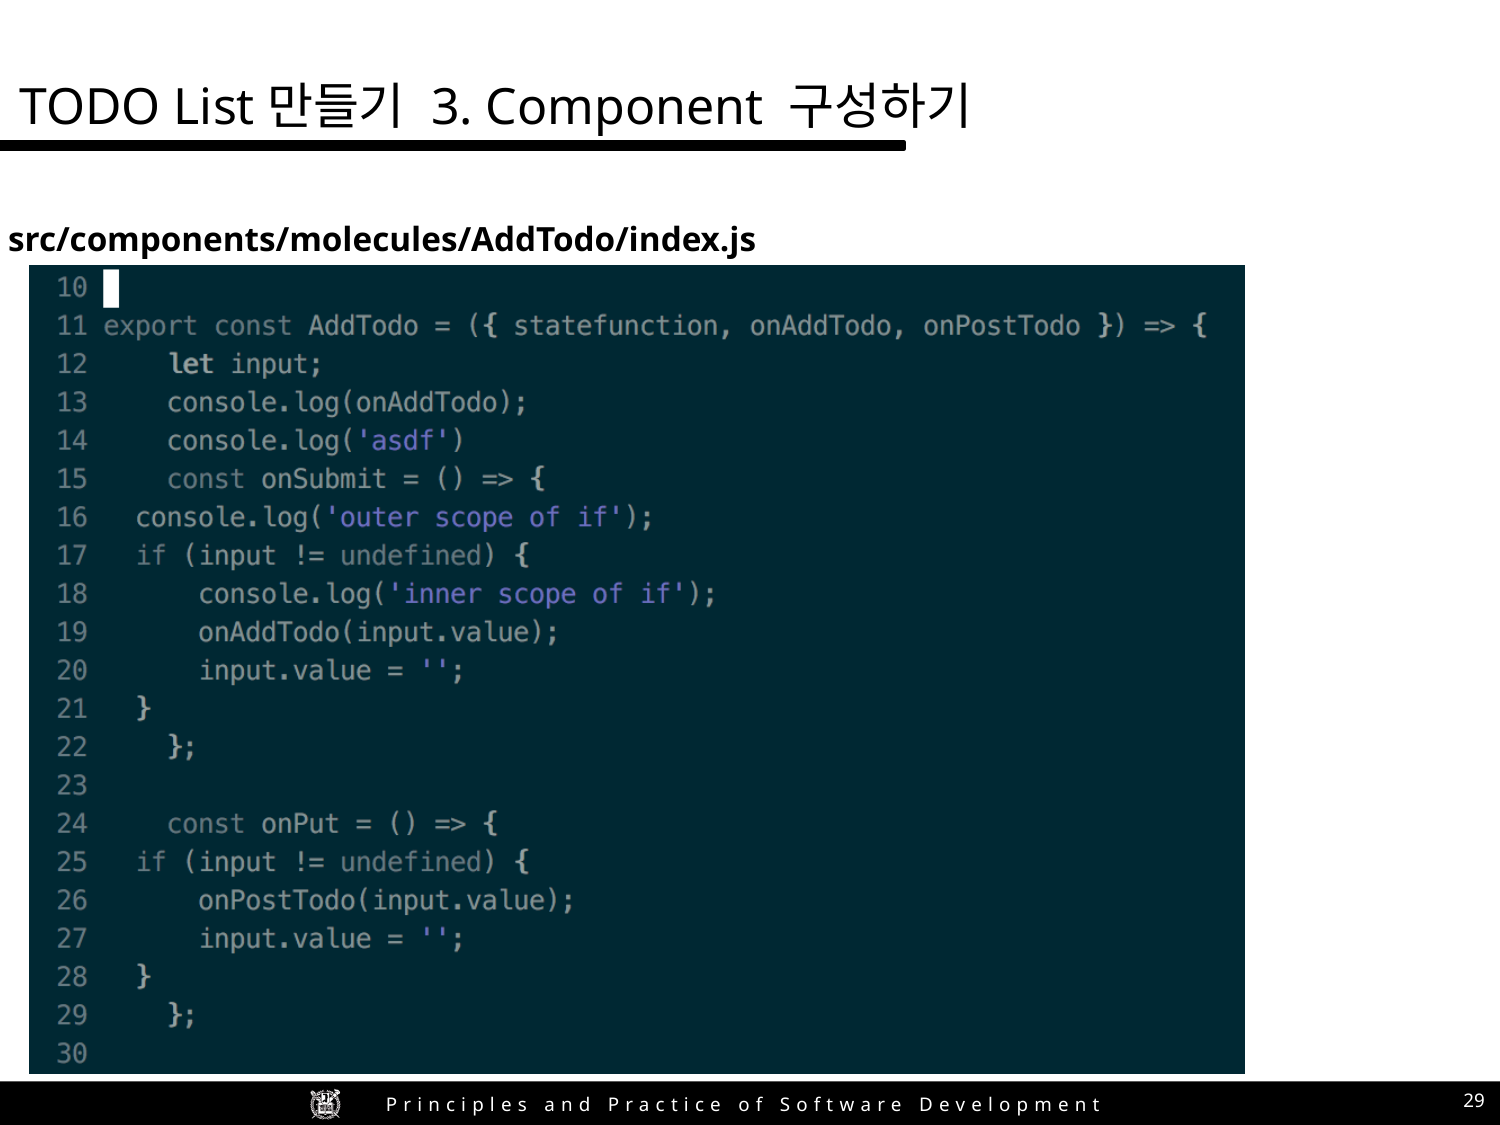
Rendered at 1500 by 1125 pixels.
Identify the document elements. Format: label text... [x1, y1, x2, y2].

picture [373, 320, 386, 335]
picture [675, 320, 686, 334]
picture [232, 549, 245, 570]
picture [263, 852, 275, 871]
picture [611, 582, 622, 602]
picture [264, 894, 275, 910]
picture [373, 850, 385, 872]
picture [73, 277, 87, 297]
picture [279, 818, 291, 832]
picture [484, 313, 497, 338]
picture [406, 626, 417, 642]
picture [468, 894, 480, 909]
picture [309, 315, 323, 334]
picture [483, 894, 496, 910]
picture [73, 1005, 87, 1025]
picture [359, 621, 371, 641]
picture [546, 320, 559, 335]
picture [200, 626, 213, 642]
picture [184, 818, 197, 833]
picture [74, 736, 86, 756]
picture [279, 358, 291, 374]
picture [626, 320, 638, 334]
picture [73, 1043, 87, 1063]
picture [500, 626, 511, 642]
picture [295, 813, 308, 832]
picture [200, 354, 213, 373]
picture [58, 660, 70, 679]
picture [231, 320, 245, 335]
picture [579, 511, 591, 526]
picture [468, 850, 480, 872]
picture [421, 623, 433, 641]
picture [500, 588, 511, 604]
picture [58, 966, 70, 986]
picture [215, 588, 229, 604]
picture [989, 320, 1000, 335]
picture [406, 588, 418, 602]
text_box TODO List만들기 3. Component 구성하기 [4, 67, 1500, 143]
picture [516, 320, 527, 335]
picture [972, 320, 985, 335]
picture [688, 320, 702, 335]
picture [516, 894, 527, 910]
picture [357, 664, 371, 680]
picture [358, 511, 370, 527]
picture [862, 314, 874, 335]
picture [74, 928, 86, 947]
picture [328, 659, 339, 679]
picture [1194, 313, 1206, 338]
picture [1035, 320, 1048, 335]
picture [216, 549, 228, 564]
picture [74, 851, 86, 872]
picture [263, 358, 276, 378]
picture [248, 856, 259, 872]
picture [59, 315, 71, 334]
picture [578, 320, 591, 335]
picture [138, 511, 149, 527]
picture [503, 389, 508, 413]
picture [595, 314, 606, 334]
picture [58, 1043, 70, 1063]
picture [59, 277, 71, 296]
picture [547, 505, 559, 526]
picture [232, 814, 243, 832]
picture [516, 849, 528, 874]
picture [137, 320, 166, 340]
picture [326, 626, 339, 642]
picture [798, 314, 811, 335]
picture [531, 588, 544, 604]
picture [376, 581, 382, 605]
picture [310, 664, 322, 680]
picture [263, 473, 276, 489]
picture [782, 315, 796, 334]
picture [437, 588, 448, 602]
picture [341, 894, 355, 910]
picture [139, 550, 150, 564]
picture [216, 664, 228, 679]
picture [452, 626, 465, 641]
picture [294, 933, 307, 947]
picture [342, 550, 354, 565]
picture [565, 904, 571, 913]
picture [452, 856, 465, 872]
picture [216, 473, 228, 489]
picture [406, 544, 417, 564]
picture [202, 664, 213, 679]
picture [74, 353, 86, 373]
picture [264, 505, 276, 526]
picture [187, 849, 193, 873]
picture [326, 814, 338, 832]
picture [550, 887, 555, 911]
picture [452, 549, 465, 565]
picture [184, 358, 198, 374]
picture [59, 468, 71, 488]
picture [1099, 313, 1112, 338]
picture [483, 396, 497, 412]
picture [374, 396, 385, 411]
picture [295, 664, 307, 679]
picture [342, 664, 354, 680]
picture [184, 434, 197, 450]
picture [1117, 313, 1123, 337]
picture [263, 546, 275, 564]
picture [248, 320, 259, 334]
picture [311, 818, 322, 833]
picture [657, 316, 669, 334]
picture [169, 818, 180, 833]
picture [389, 626, 402, 646]
picture [345, 428, 350, 451]
picture [313, 368, 319, 377]
picture [407, 511, 418, 526]
picture [58, 890, 70, 909]
picture [310, 932, 322, 948]
picture [373, 434, 385, 450]
picture [531, 511, 544, 527]
picture [263, 620, 293, 642]
picture [201, 396, 212, 411]
picture [59, 353, 70, 373]
picture [310, 434, 323, 450]
picture [389, 511, 402, 527]
picture [231, 434, 245, 450]
picture [169, 473, 180, 489]
picture [104, 270, 119, 307]
picture [326, 434, 338, 456]
picture [59, 583, 71, 602]
picture [485, 620, 497, 641]
picture [534, 619, 540, 643]
text_box src/components/molecules/AddTodo/index.js [0, 210, 772, 266]
picture [957, 315, 970, 334]
picture [374, 626, 385, 641]
picture [452, 588, 465, 604]
picture [202, 550, 213, 564]
picture [487, 543, 492, 566]
picture [59, 392, 71, 411]
picture [231, 396, 244, 412]
picture [184, 396, 197, 412]
picture [345, 619, 350, 643]
picture [279, 473, 291, 488]
picture [501, 889, 512, 909]
picture [455, 428, 461, 451]
picture [345, 390, 350, 413]
picture [232, 932, 245, 953]
picture [814, 314, 845, 335]
picture [846, 320, 859, 335]
picture [294, 354, 306, 373]
picture [294, 468, 308, 489]
picture [705, 320, 716, 334]
picture [327, 467, 355, 489]
picture [455, 466, 461, 490]
picture [311, 473, 322, 489]
picture [707, 598, 713, 607]
picture [58, 928, 70, 947]
picture [328, 582, 339, 602]
picture [169, 396, 180, 412]
picture [373, 508, 385, 526]
picture [751, 320, 765, 335]
picture [231, 469, 243, 488]
picture [692, 581, 697, 605]
picture [404, 429, 417, 450]
picture [642, 320, 653, 335]
picture [629, 504, 634, 528]
picture [453, 511, 464, 527]
picture [342, 856, 354, 872]
picture [326, 314, 338, 335]
picture [452, 391, 480, 412]
picture [308, 1086, 341, 1120]
picture [531, 316, 543, 334]
picture [357, 396, 371, 412]
picture [75, 315, 87, 334]
picture [499, 474, 513, 485]
picture [768, 320, 779, 334]
picture [644, 521, 650, 530]
picture [122, 320, 133, 334]
picture [390, 894, 401, 909]
picture [202, 850, 213, 871]
picture [200, 511, 213, 527]
picture [217, 505, 229, 526]
picture [138, 964, 150, 989]
picture [468, 626, 480, 642]
picture [326, 396, 338, 418]
picture [187, 543, 193, 566]
picture [74, 545, 86, 564]
picture [74, 775, 86, 795]
picture [373, 544, 385, 565]
picture [216, 396, 228, 412]
picture [375, 894, 386, 909]
picture [169, 434, 180, 450]
picture [439, 466, 445, 490]
picture [468, 544, 480, 565]
picture [518, 406, 524, 415]
picture [184, 473, 197, 489]
picture [232, 890, 245, 909]
picture [231, 511, 245, 527]
picture [595, 505, 606, 526]
picture [421, 894, 433, 910]
picture [187, 751, 193, 760]
picture [233, 352, 244, 373]
picture [248, 358, 259, 373]
picture [263, 929, 275, 947]
picture [723, 330, 729, 339]
picture [169, 734, 182, 759]
picture [408, 811, 414, 835]
picture [248, 665, 259, 680]
picture [201, 473, 212, 488]
picture [201, 588, 212, 604]
picture [471, 313, 477, 336]
picture [202, 933, 213, 947]
picture [547, 588, 576, 608]
picture [421, 588, 433, 602]
picture [1161, 321, 1175, 332]
picture [455, 943, 461, 952]
picture [74, 468, 86, 489]
picture [342, 933, 354, 948]
picture [1066, 320, 1080, 335]
picture [201, 434, 212, 449]
picture [484, 511, 513, 531]
picture [264, 661, 275, 679]
picture [390, 434, 401, 450]
picture [200, 894, 213, 910]
picture [248, 550, 259, 565]
picture [455, 674, 461, 684]
picture [422, 550, 434, 564]
picture [247, 621, 259, 642]
picture [232, 856, 245, 876]
picture [249, 391, 260, 411]
picture [249, 429, 260, 449]
picture [138, 696, 150, 721]
picture [406, 850, 417, 871]
picture [341, 588, 370, 609]
picture [404, 320, 418, 335]
picture [470, 588, 481, 602]
picture [359, 467, 371, 488]
picture [73, 813, 87, 832]
picture [74, 392, 86, 412]
picture [278, 511, 307, 532]
picture [404, 391, 417, 412]
picture [341, 314, 372, 335]
picture [58, 775, 70, 794]
picture [896, 330, 902, 339]
picture [516, 543, 528, 568]
picture [610, 320, 622, 335]
picture [1018, 315, 1034, 334]
picture [59, 622, 71, 641]
picture [341, 511, 355, 527]
picture [643, 588, 654, 602]
picture [358, 549, 370, 564]
picture [468, 511, 481, 527]
picture [925, 320, 938, 335]
picture [248, 588, 259, 604]
picture [389, 314, 401, 335]
picture [373, 469, 385, 488]
picture [152, 511, 166, 527]
picture [296, 429, 308, 449]
picture [423, 851, 433, 871]
picture [388, 392, 402, 411]
picture [154, 544, 165, 564]
picture [74, 583, 87, 604]
picture [59, 545, 71, 564]
picture [216, 856, 228, 871]
picture [74, 966, 87, 987]
picture [532, 466, 544, 491]
picture [153, 850, 165, 871]
picture [531, 894, 544, 910]
picture [326, 889, 338, 910]
picture [451, 819, 465, 830]
picture [389, 549, 402, 565]
picture [328, 927, 339, 947]
picture [263, 818, 276, 833]
picture [73, 621, 87, 642]
picture [405, 894, 418, 915]
picture [59, 507, 71, 526]
picture [310, 894, 323, 910]
picture [484, 811, 497, 836]
picture [313, 504, 319, 528]
picture [232, 664, 245, 685]
picture [294, 621, 322, 642]
picture [169, 1002, 182, 1027]
picture [437, 856, 448, 871]
picture [216, 320, 228, 335]
picture [170, 352, 182, 373]
picture [437, 511, 448, 527]
picture [139, 850, 150, 871]
picture [58, 813, 70, 832]
picture [187, 1019, 193, 1028]
picture [941, 320, 953, 334]
picture [58, 736, 70, 756]
picture [516, 588, 527, 604]
picture [361, 888, 366, 911]
picture [296, 391, 308, 411]
picture [73, 430, 87, 449]
picture [216, 818, 228, 833]
picture [279, 316, 291, 334]
picture [392, 811, 398, 834]
picture [75, 698, 87, 717]
picture [169, 511, 180, 526]
picture [515, 626, 528, 642]
picture [73, 507, 87, 527]
picture [1051, 314, 1063, 335]
picture [248, 933, 259, 948]
picture [58, 851, 70, 871]
picture [216, 621, 245, 641]
picture [594, 588, 607, 604]
picture [216, 434, 228, 450]
picture [550, 636, 555, 645]
picture [293, 890, 309, 909]
picture [171, 316, 196, 334]
picture [279, 891, 291, 909]
picture [263, 588, 276, 604]
picture [58, 698, 70, 717]
picture [58, 1005, 70, 1024]
picture [437, 549, 448, 564]
picture [358, 856, 370, 871]
picture [232, 588, 243, 602]
picture [201, 818, 212, 832]
picture [263, 434, 276, 450]
picture [357, 932, 371, 948]
picture [264, 320, 275, 335]
picture [389, 856, 402, 872]
picture [73, 890, 87, 910]
picture [487, 849, 492, 873]
picture [105, 320, 118, 335]
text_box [0, 1079, 1500, 1125]
picture [1004, 316, 1016, 334]
picture [877, 320, 891, 335]
picture [658, 582, 669, 602]
picture [59, 430, 71, 449]
picture [73, 660, 87, 680]
picture [422, 429, 433, 449]
picture [281, 582, 292, 602]
picture [263, 396, 276, 412]
picture [563, 316, 574, 334]
picture [216, 932, 228, 947]
picture [310, 396, 323, 412]
picture [437, 891, 448, 909]
text_box [0, 140, 906, 151]
picture [247, 894, 260, 910]
picture [294, 588, 308, 604]
picture [420, 391, 450, 412]
picture [185, 511, 196, 527]
picture [216, 894, 228, 909]
